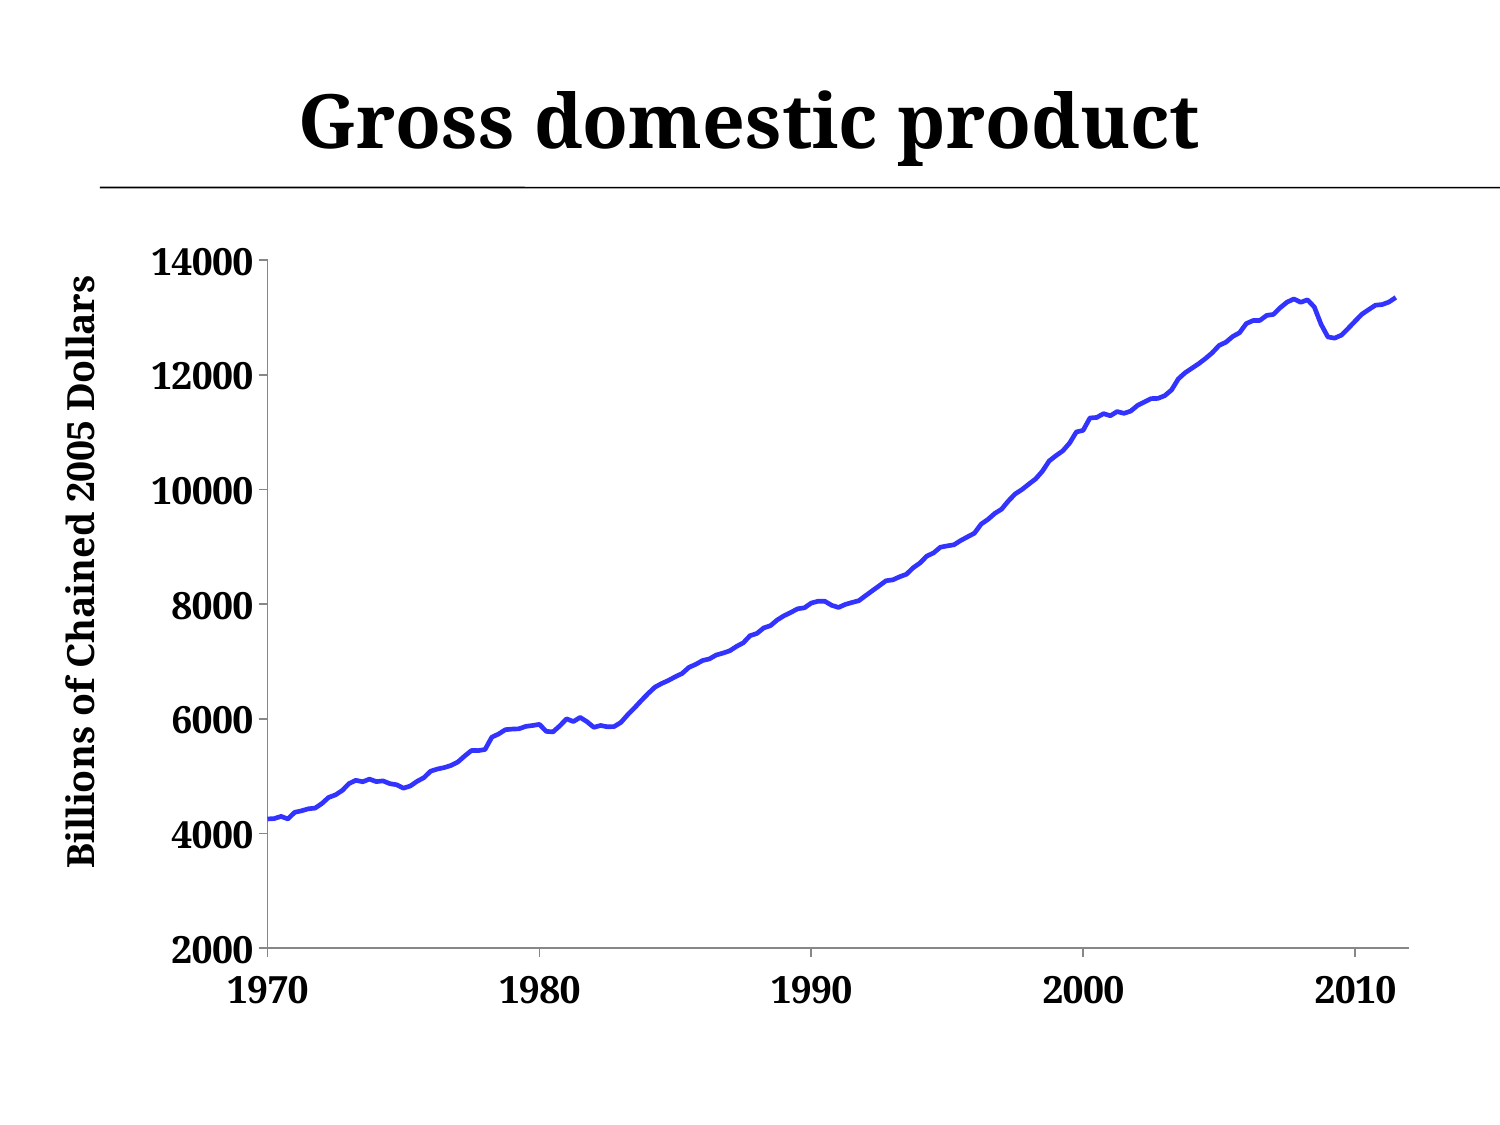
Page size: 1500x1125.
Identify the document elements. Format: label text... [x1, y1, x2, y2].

title Gross domestic product [74, 49, 1426, 188]
chart [23, 190, 1471, 1095]
